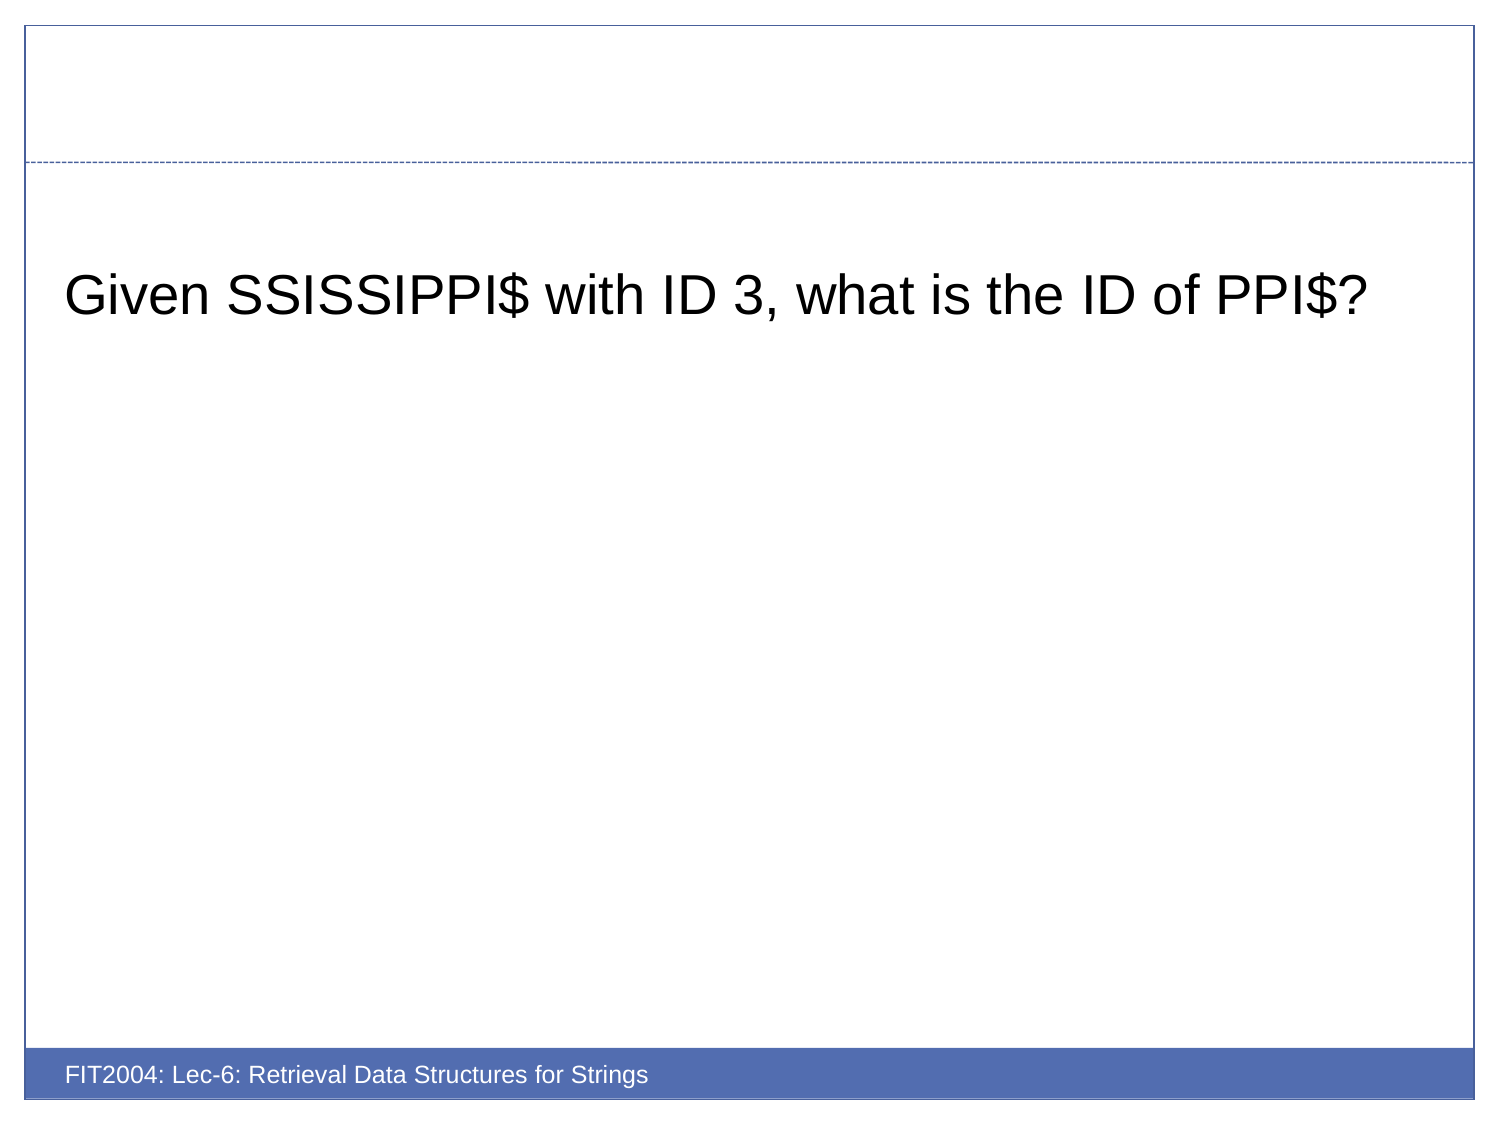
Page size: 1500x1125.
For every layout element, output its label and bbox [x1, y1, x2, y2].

list [49, 250, 1445, 1001]
footer [50, 1051, 800, 1112]
